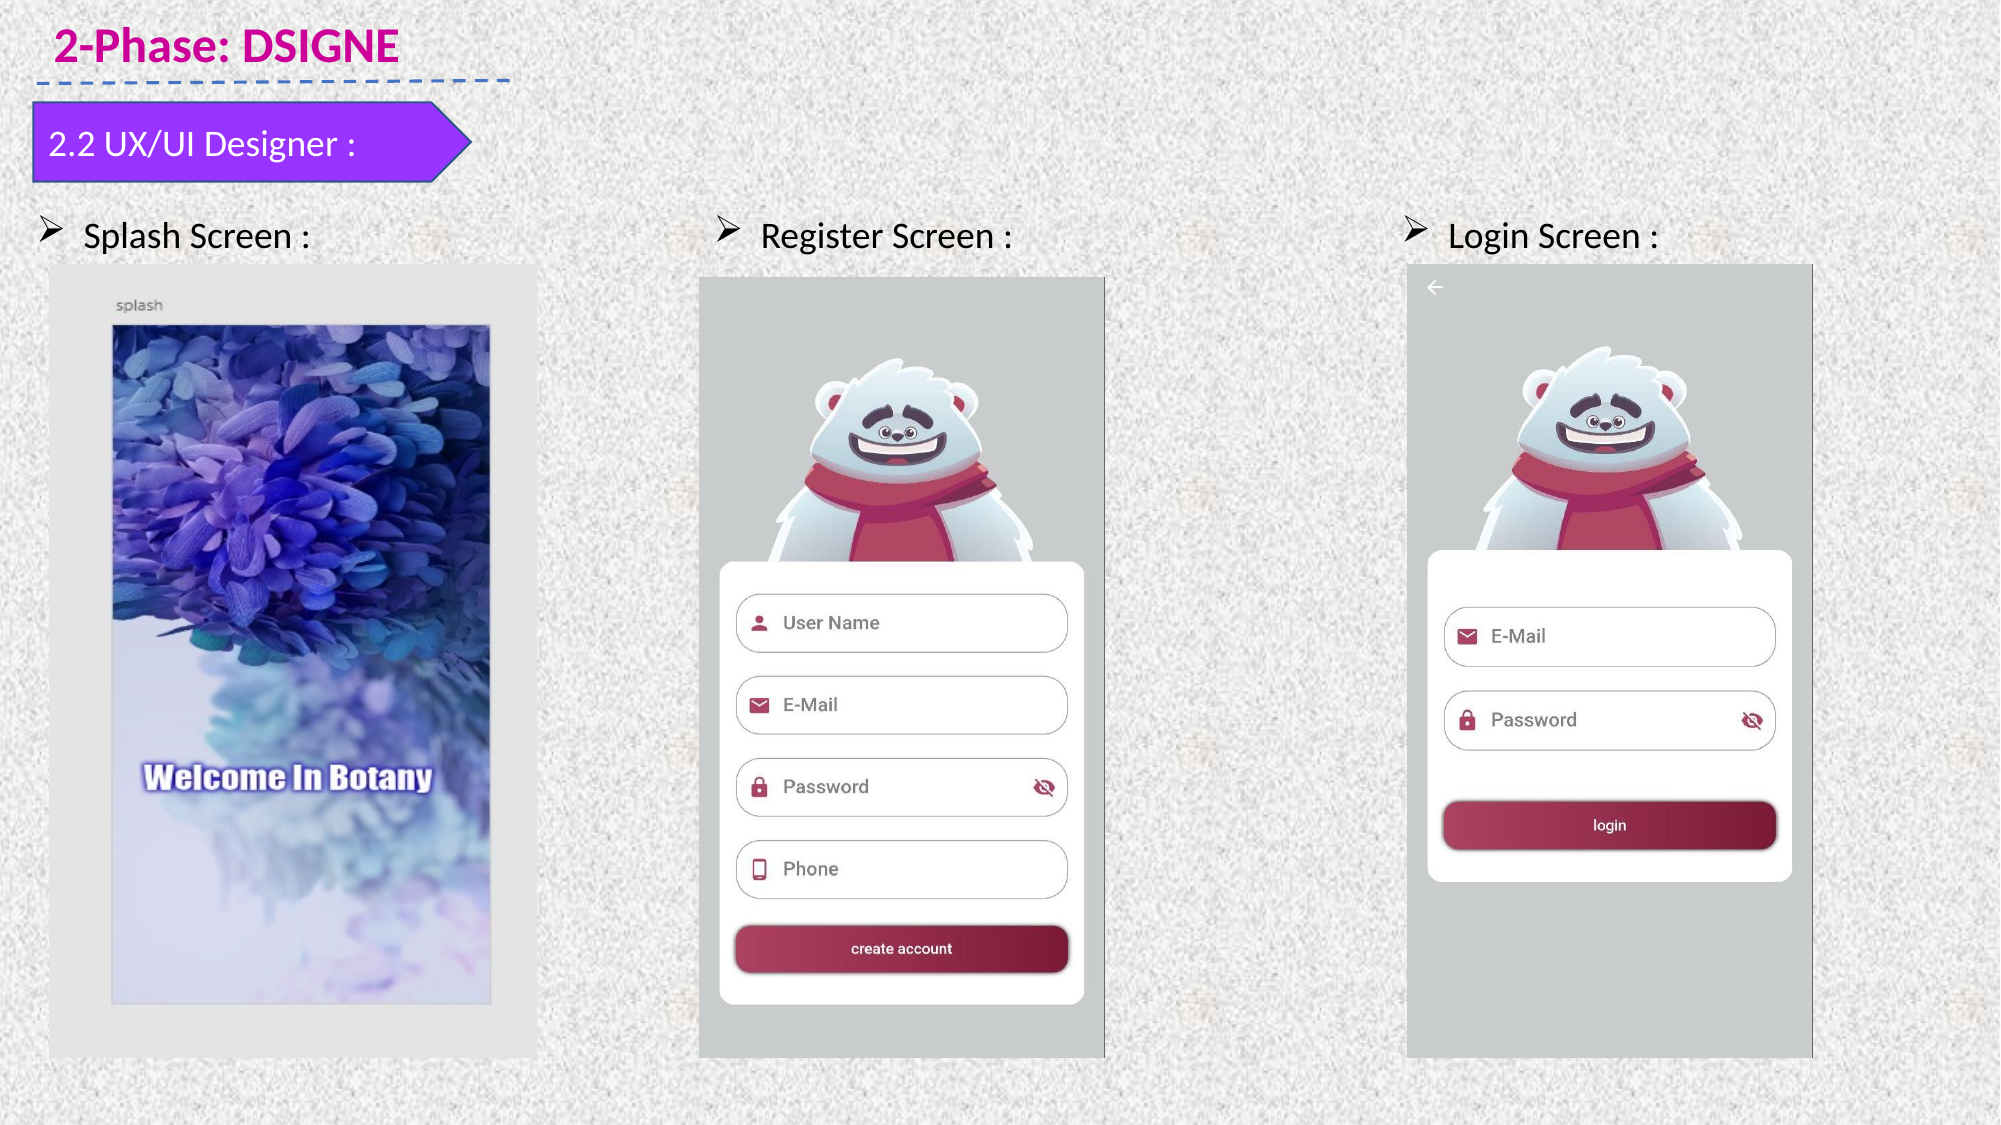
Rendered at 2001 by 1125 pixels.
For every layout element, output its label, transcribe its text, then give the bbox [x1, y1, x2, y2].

text_box 2.2 UX/UI Designer : [32, 101, 473, 183]
text_box 2-Phase: DSIGNE [36, 4, 417, 80]
text_box Login Screen : [1386, 203, 1733, 264]
text_box Splash Screen : [21, 203, 335, 264]
text_box Register Screen : [699, 203, 1046, 264]
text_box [36, 80, 513, 84]
picture [0, 0, 2001, 1125]
